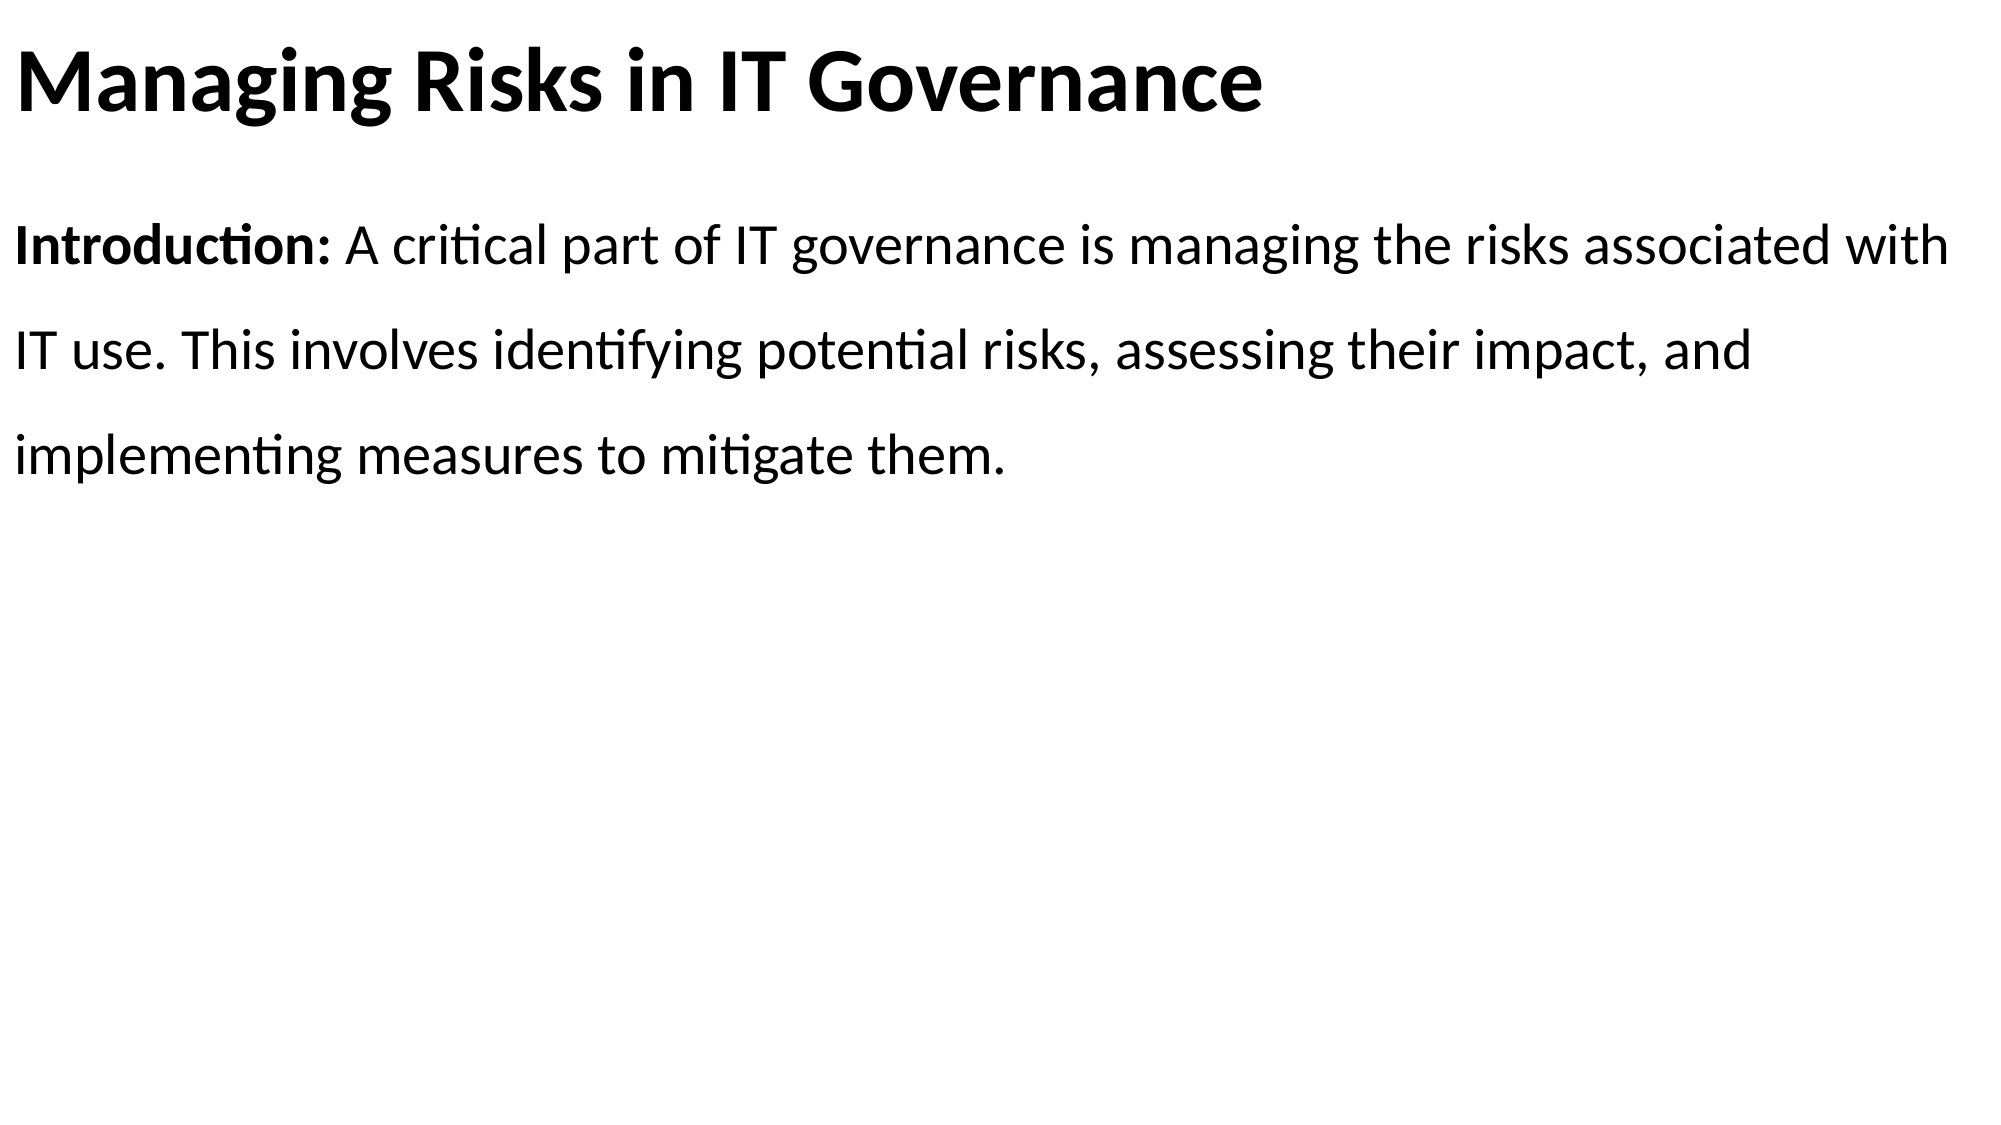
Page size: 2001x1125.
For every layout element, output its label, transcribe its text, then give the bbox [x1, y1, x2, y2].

title Managing Risks in IT Governance [0, 0, 2000, 163]
text_box Introduction: A critical part of IT governance is managing the risks associated with IT use. This involves identifying potential risks, assessing their impact, and implementing measures to mitigate them. [0, 163, 2000, 494]
